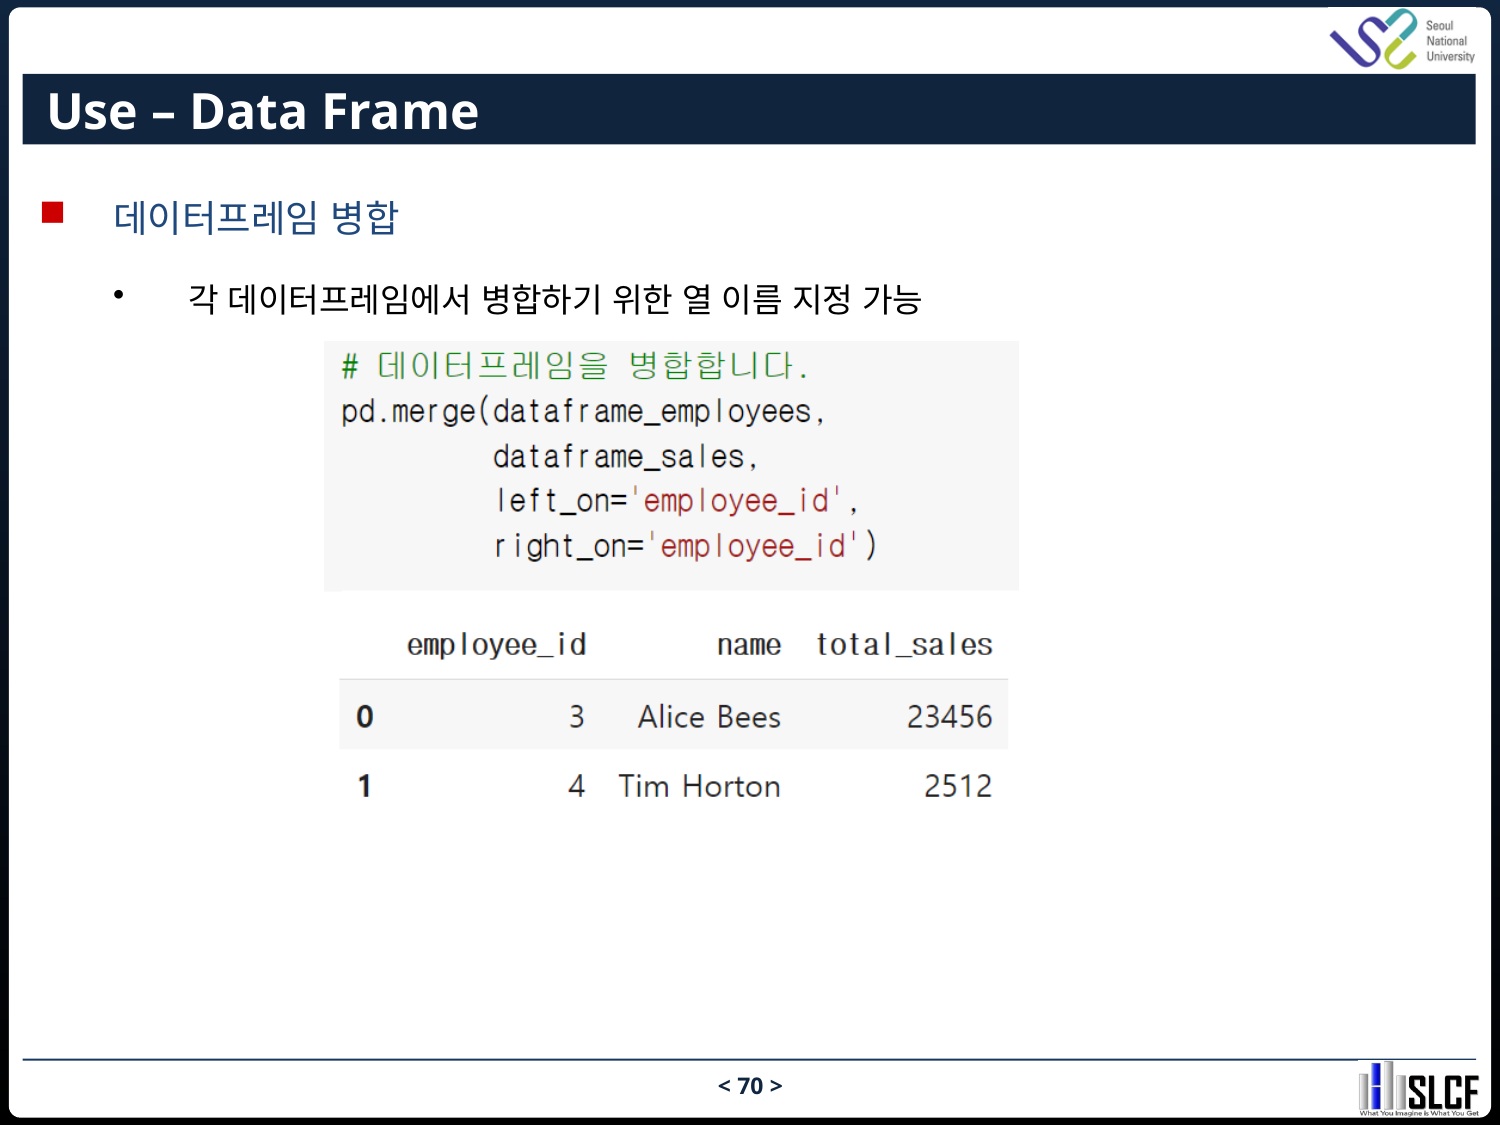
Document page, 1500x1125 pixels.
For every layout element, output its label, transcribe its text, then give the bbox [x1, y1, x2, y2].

picture [324, 341, 1019, 823]
title Use – Data Frame [22, 73, 1476, 145]
picture [1328, 7, 1476, 70]
list 데이터프레임 병합 각 데이터프레임에서 병합하기 위한 열 이름 지정 가능 [38, 172, 1377, 811]
picture [1358, 1060, 1481, 1117]
